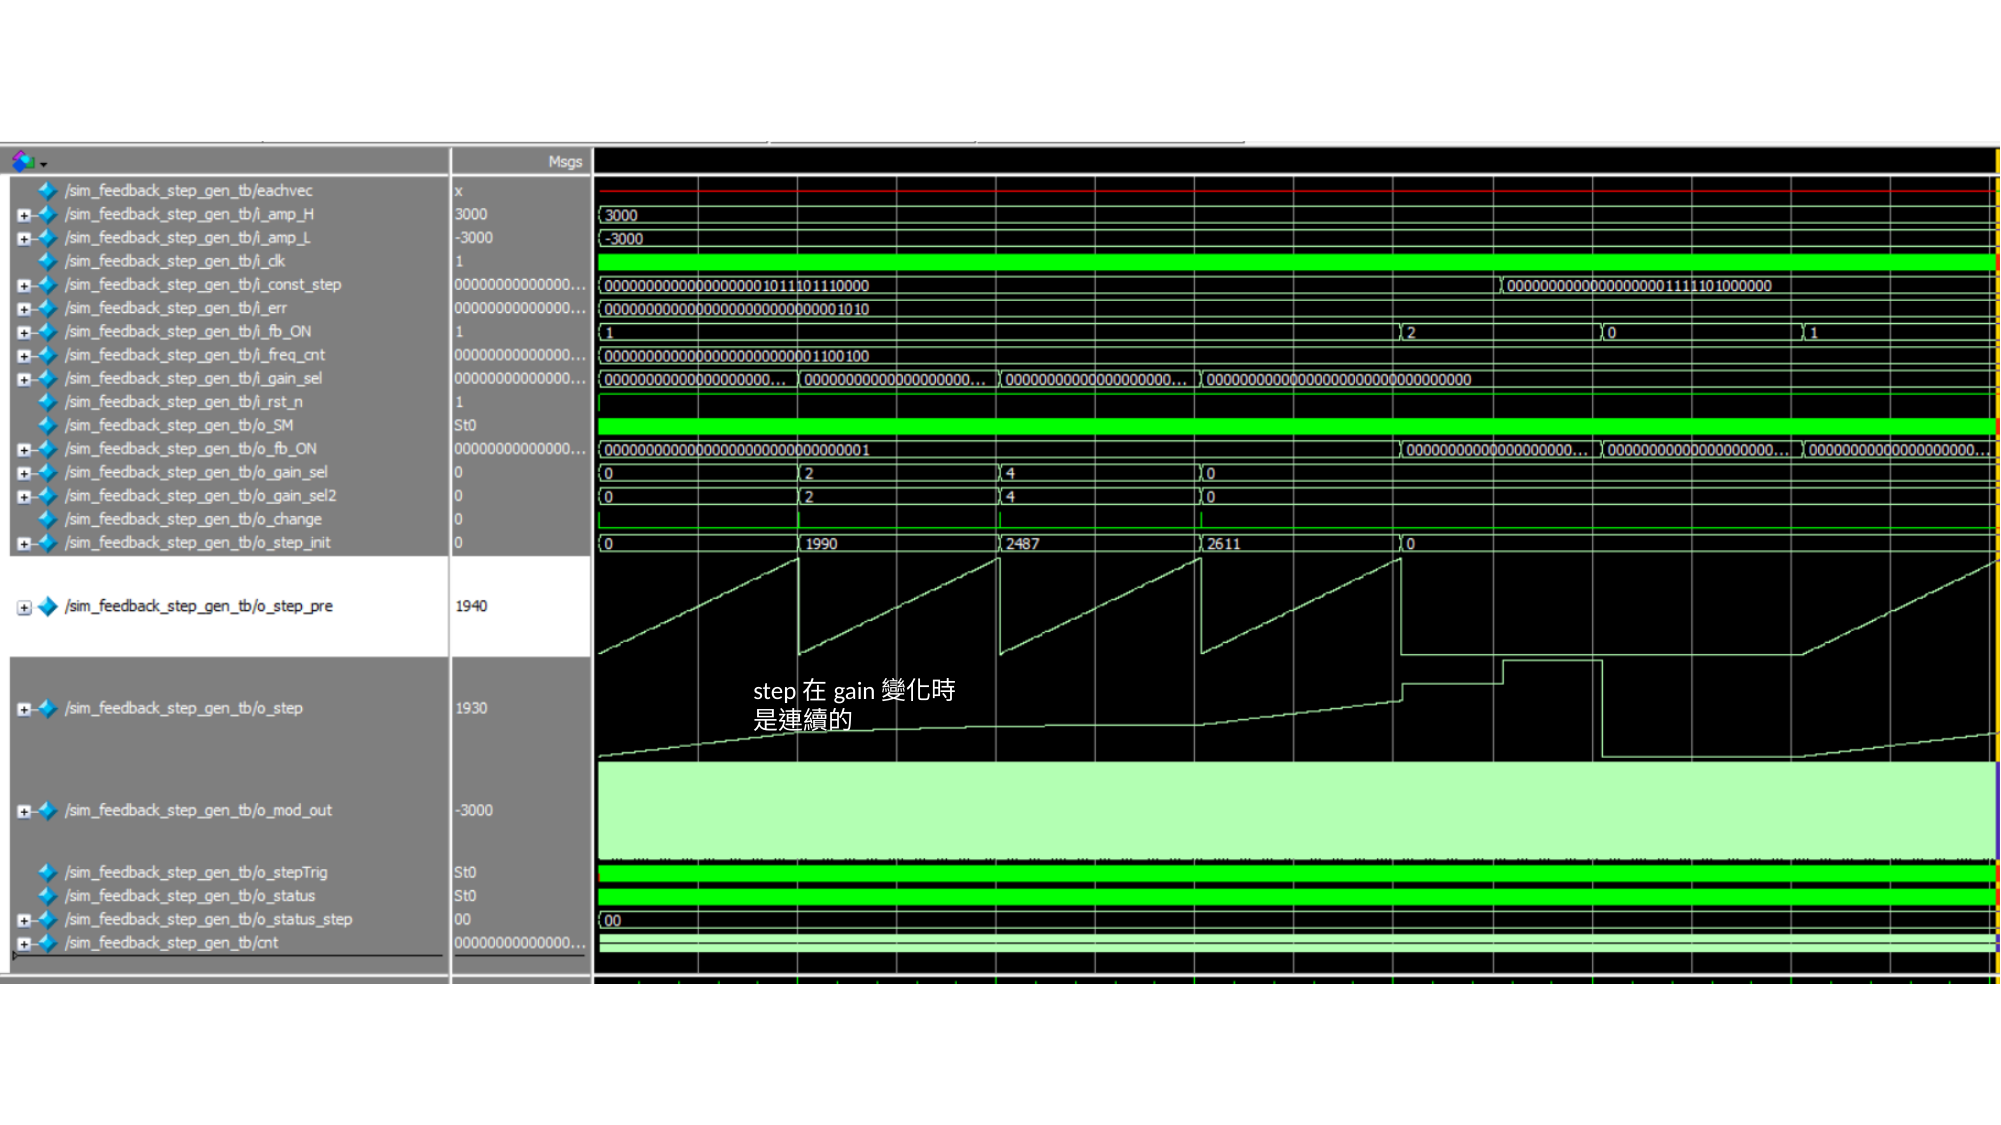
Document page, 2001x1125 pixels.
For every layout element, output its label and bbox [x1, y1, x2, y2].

picture [0, 141, 2000, 984]
